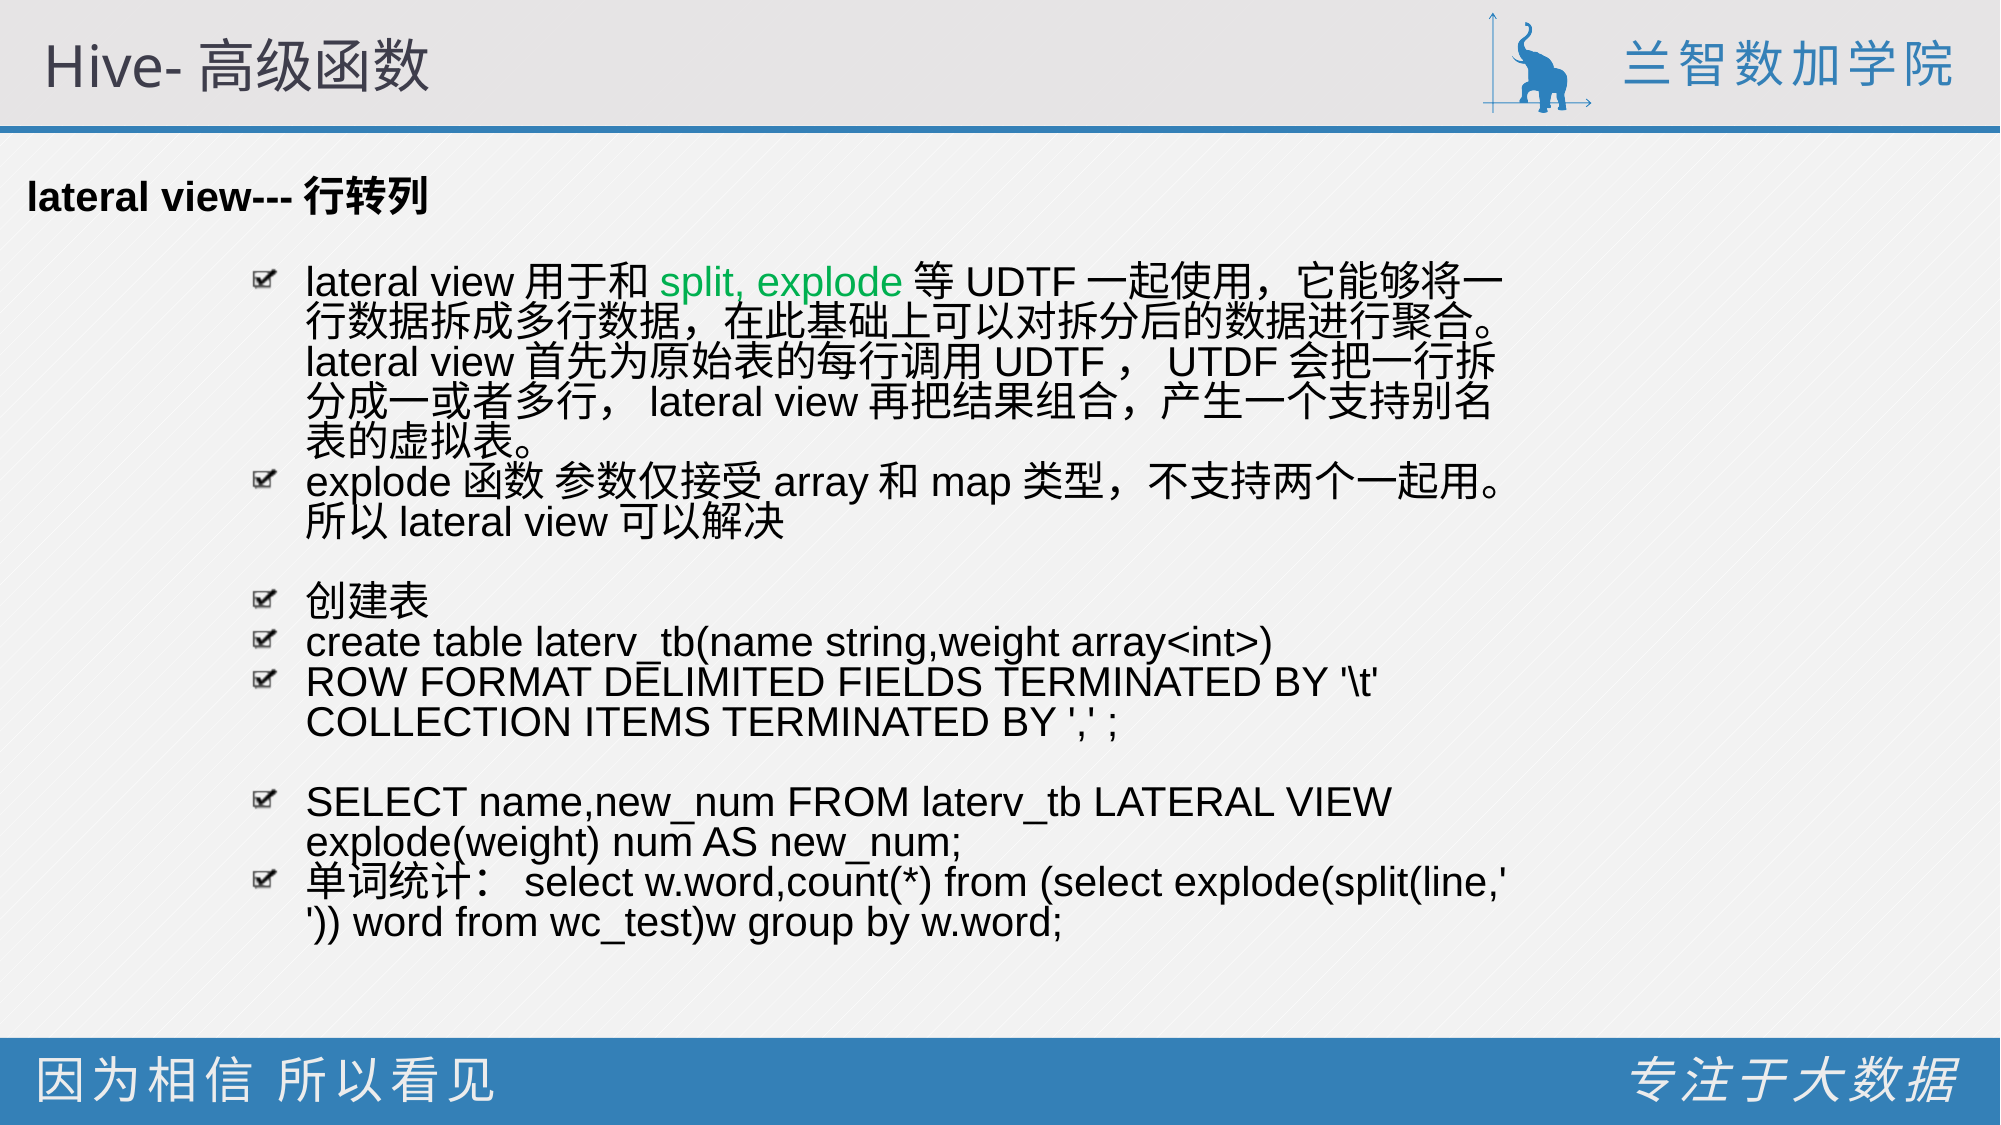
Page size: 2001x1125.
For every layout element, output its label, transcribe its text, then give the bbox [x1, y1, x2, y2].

text_box lateral view用于和split, explode等UDTF一起使用，它能够将一行数据拆成多行数据，在此基础上可以对拆分后的数据进行聚合。lateral view首先为原始表的每行调用UDTF，UTDF会把一行拆分成一或者多行，lateral view再把结果组合，产生一个支持别名表的虚拟表。 explode函数 参数仅接受array和map类型，不支持两个一起用。所以lateral view可以解决 创建表 create table laterv_tb(name string,weight array<int>) ROW FORMAT DELIMITED FIELDS TERMINATED BY '\t' COLLECTION ITEMS TERMINATED BY ',' ; SELECT name,new_num FROM laterv_tb LATERAL VIEW explode(weight) num AS new_num; 单词统计：select w.word,count(*) from (select explode(split(line,' ')) word from wc_test)w group by w.word; [234, 257, 1548, 991]
picture [1483, 12, 1592, 113]
picture [249, 463, 282, 496]
title Hive-高级函数 [29, 29, 766, 102]
picture [249, 863, 282, 896]
text_box lateral view---行转列 [11, 102, 1462, 270]
picture [249, 270, 282, 296]
picture [249, 783, 282, 816]
picture [249, 583, 282, 616]
picture [249, 663, 282, 696]
picture [249, 623, 282, 656]
